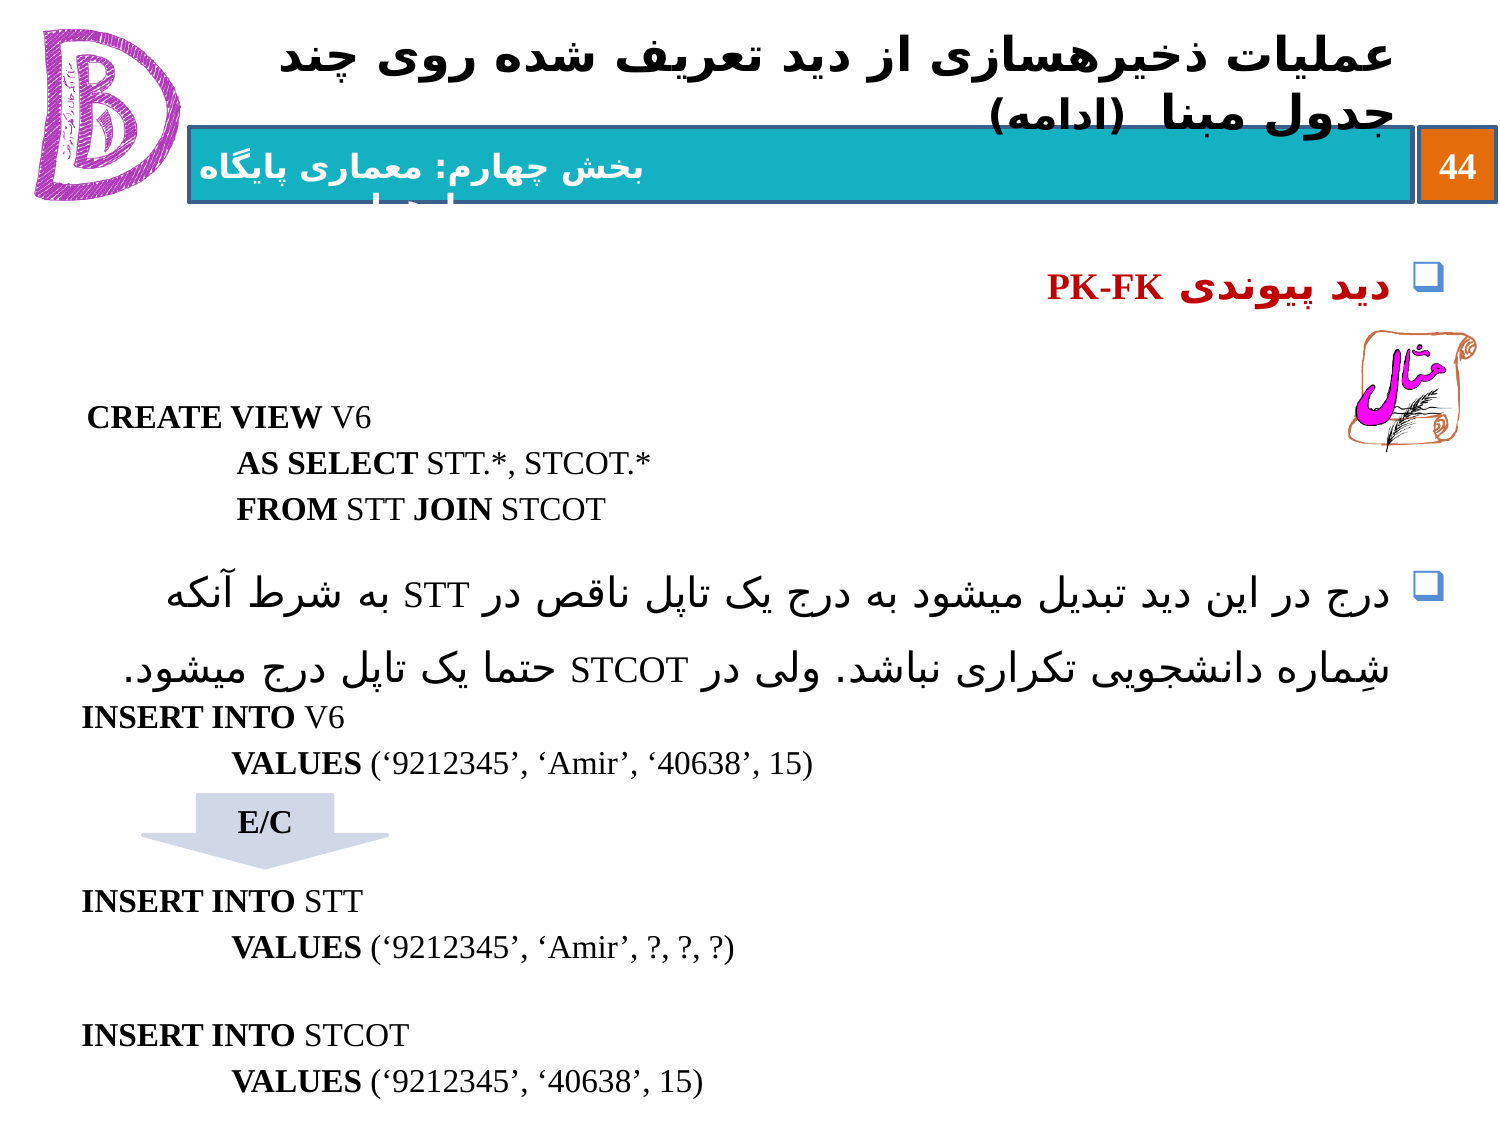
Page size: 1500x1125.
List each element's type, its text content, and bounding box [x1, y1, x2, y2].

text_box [142, 794, 388, 868]
picture [12, 21, 202, 212]
text_box CREATE VIEW V6 AS SELECT STT.*, STCOT.* FROM STT JOIN STCOT [71, 387, 668, 581]
list دید پیوندی PK-FK درج در این دید تبدیل می‏شود به درج یک تاپل ناقص در STT به شرط آنکه شِماره دانشجویی تکراری نباشد. ولی در STCOT حتما یک تاپل درج می‏شود. [37, 224, 1463, 1088]
text_box INSERT INTO V6 VALUES (‘9212345’, ‘Amir’, ‘40638’, 15) INSERT INTO STT VALUES (‘9212345’, ‘Amir’, ?, ?, ?) INSERT INTO STCOT VALUES (‘9212345’, ‘40638’, 15) [66, 687, 829, 1125]
title عملیات ذخیره‏سازی از دید تعریف شده روی چند جدول مبنا (ادامه) [237, 37, 1413, 125]
picture [1337, 324, 1482, 457]
